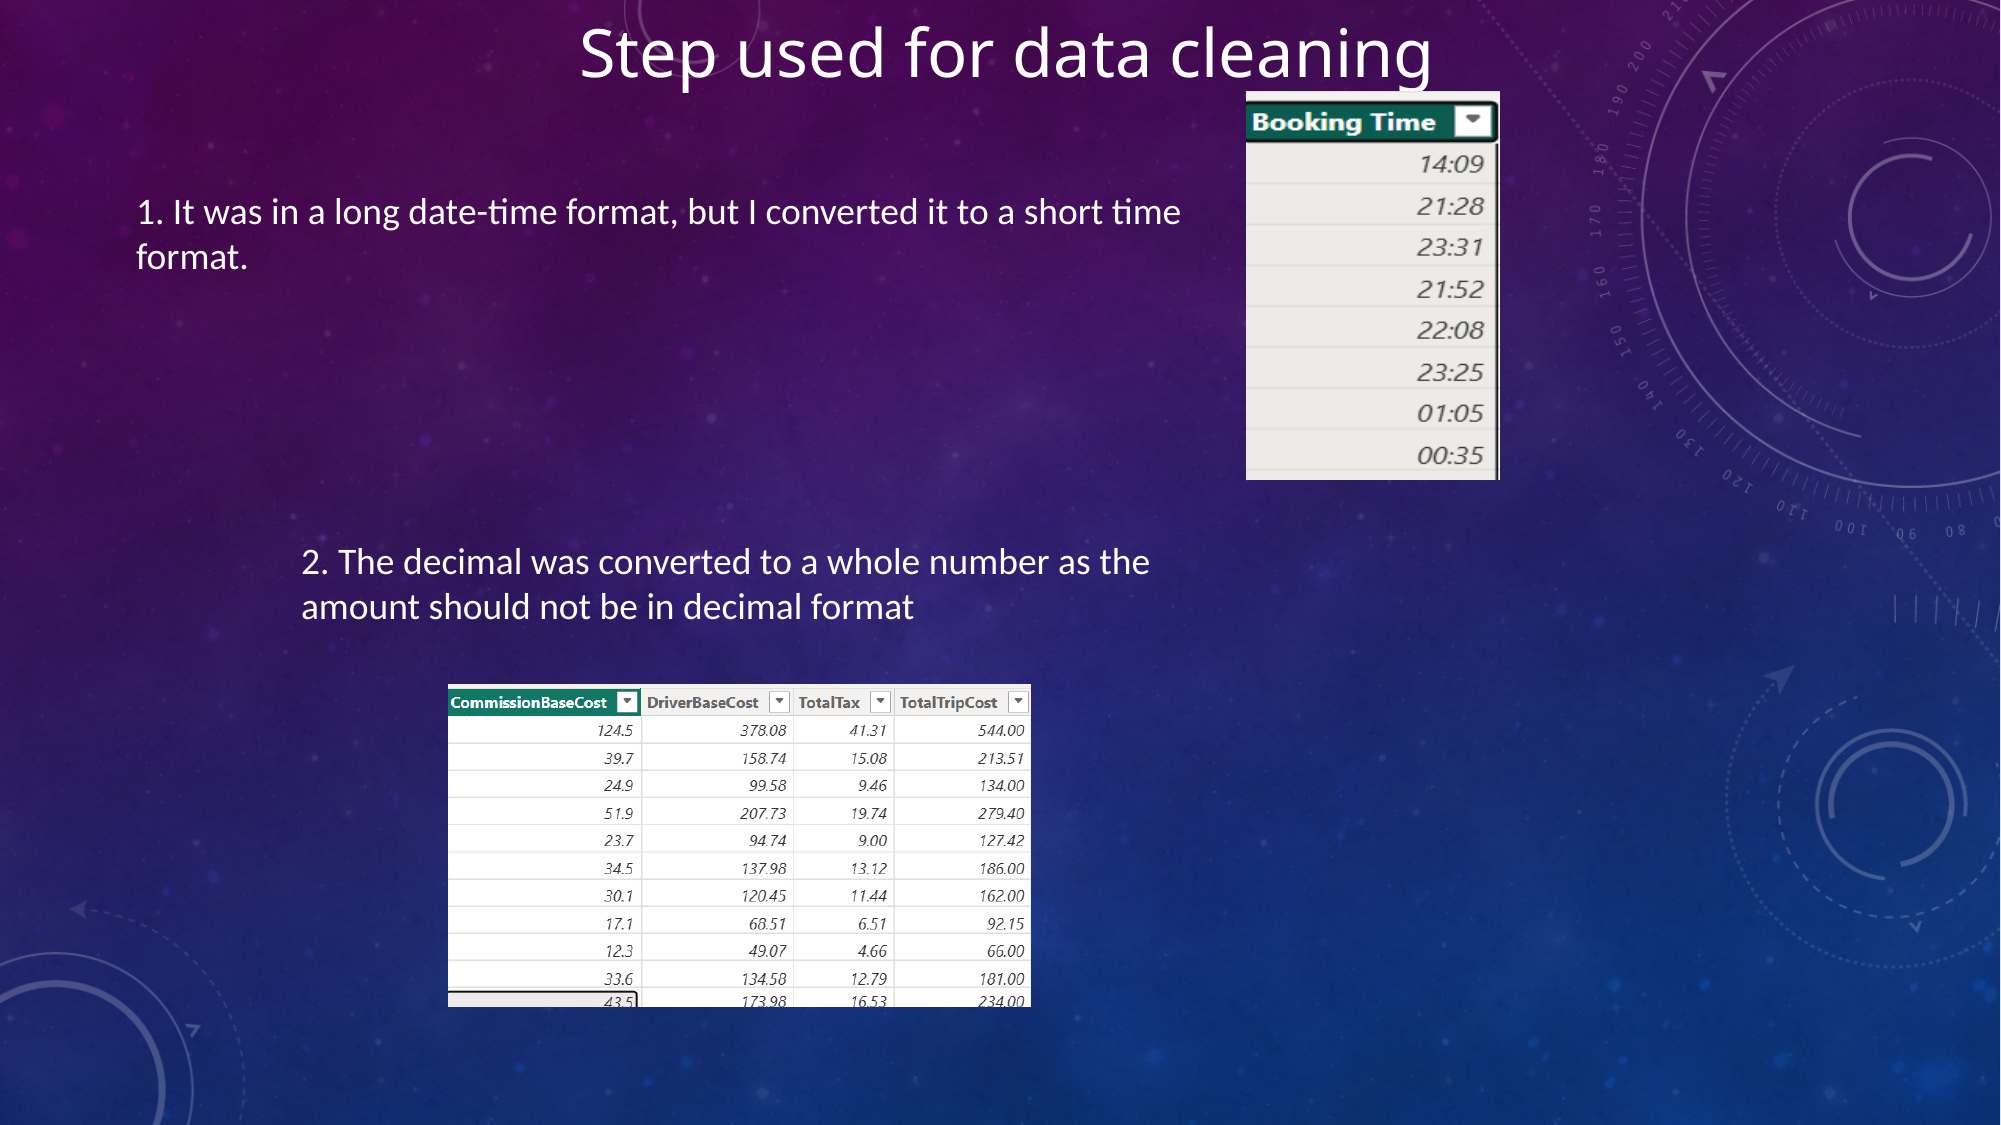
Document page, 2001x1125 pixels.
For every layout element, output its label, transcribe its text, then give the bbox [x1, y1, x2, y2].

text_box Step used for data cleaning [63, 2, 1952, 178]
picture [0, 0, 2001, 1125]
text_box 1. It was in a long date-time format, but I converted it to a short time format. [121, 179, 1240, 285]
text_box 2. The decimal was converted to a whole number as the amount should not be in decimal format [286, 529, 1247, 634]
